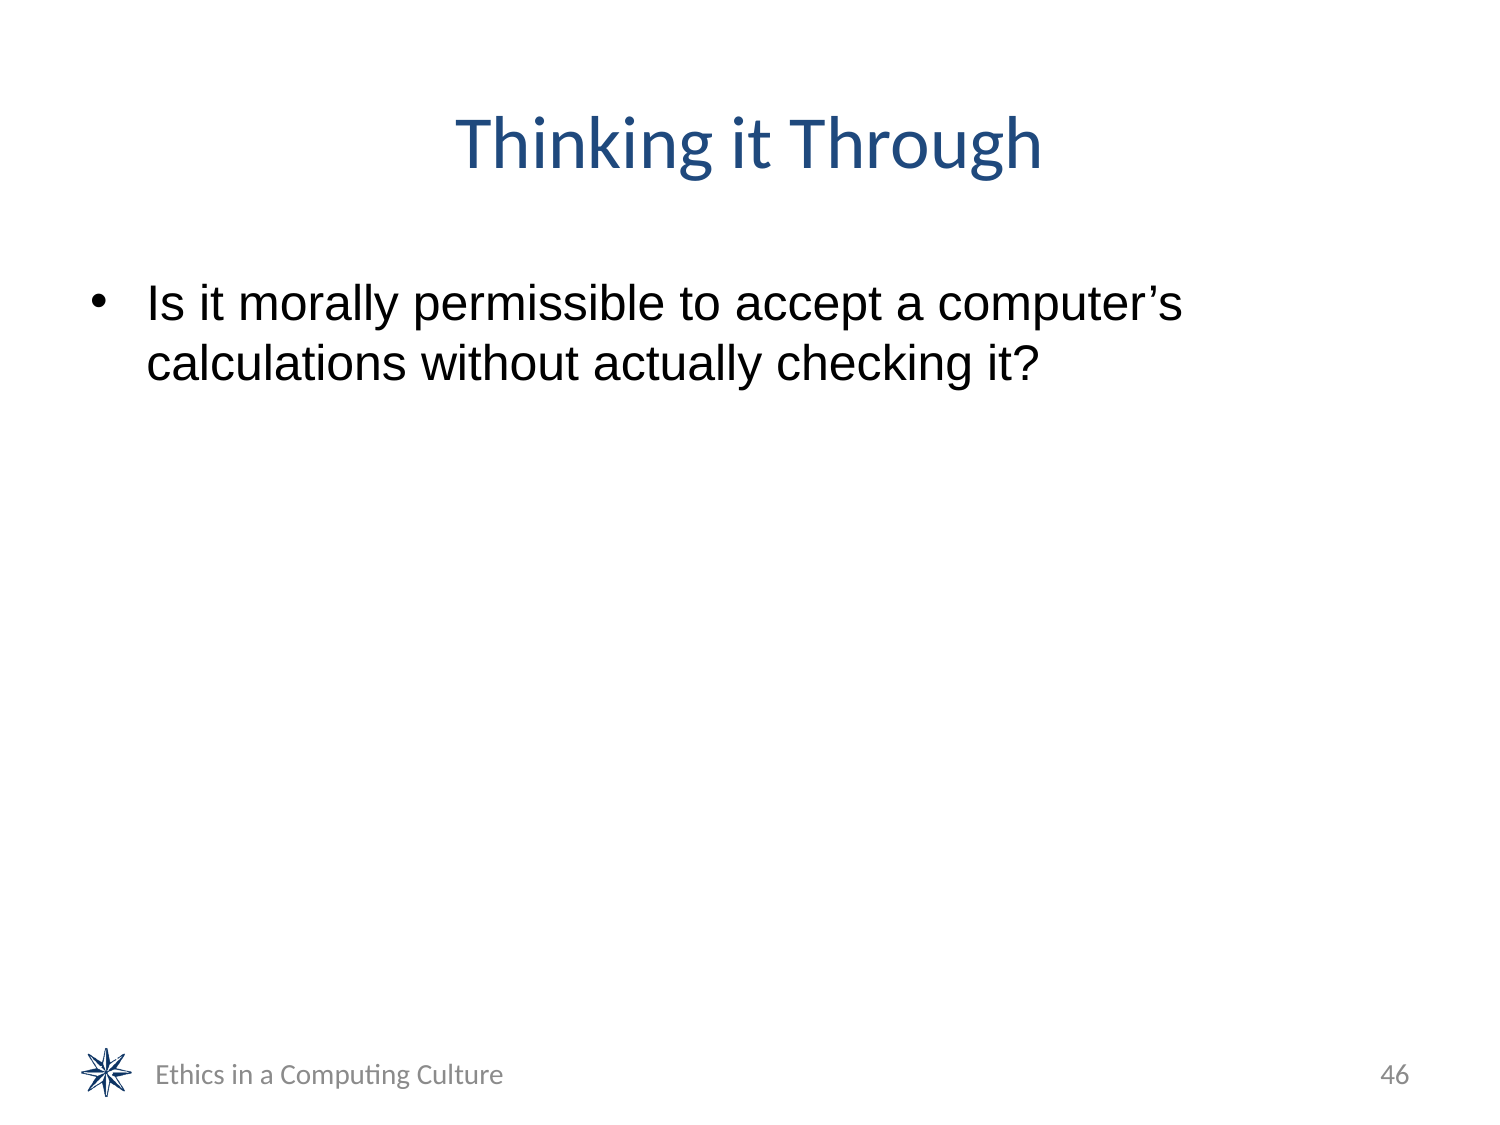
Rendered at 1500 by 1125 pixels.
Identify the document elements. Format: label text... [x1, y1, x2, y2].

list Is it morally permissible to accept a computer’s calculations without actually checking it? [74, 262, 1426, 1006]
footer Ethics in a Computing Culture [140, 1042, 988, 1103]
title Thinking it Through [74, 44, 1426, 233]
picture [75, 1042, 138, 1103]
slide_number 46 [1074, 1042, 1425, 1103]
